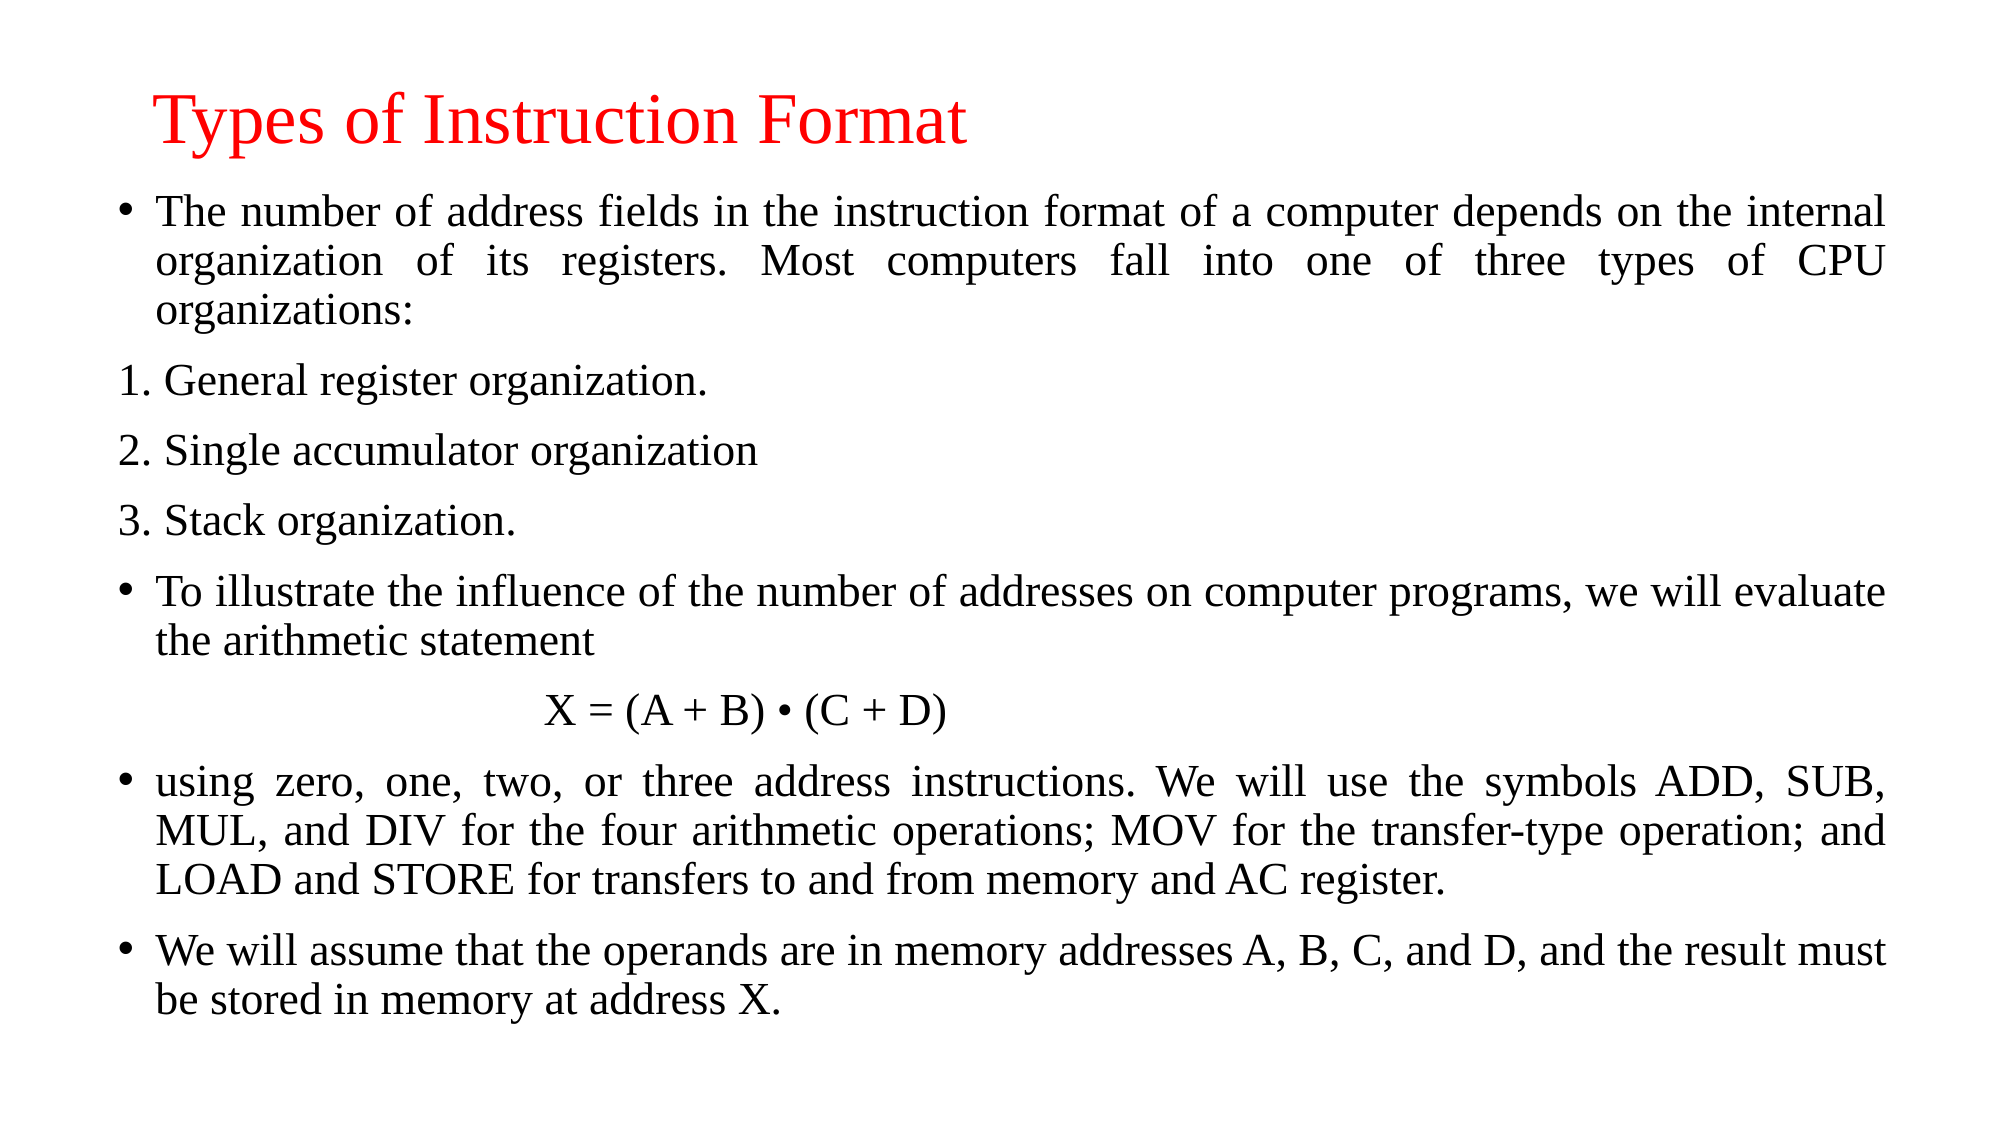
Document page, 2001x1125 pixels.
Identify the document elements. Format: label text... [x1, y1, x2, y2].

list The number of address fields in the instruction format of a computer depends on the internal organization of its registers. Most computers fall into one of three types of CPU organizations: 1. General register organization. 2. Single accumulator organization 3. Stack organization. To illustrate the influence of the number of addresses on computer programs, we will evaluate the arithmetic statement X = (A + B) • (C + D) using zero, one, two, or three address instructions. We will use the symbols ADD, SUB, MUL, and DIV for the four arithmetic operations; MOV for the transfer-type operation; and LOAD and STORE for transfers to and from memory and AC register. We will assume that the operands are in memory addresses A, B, C, and D, and the result must be stored in memory at address X. [102, 179, 1903, 1075]
title Types of Instruction Format [137, 59, 1863, 179]
